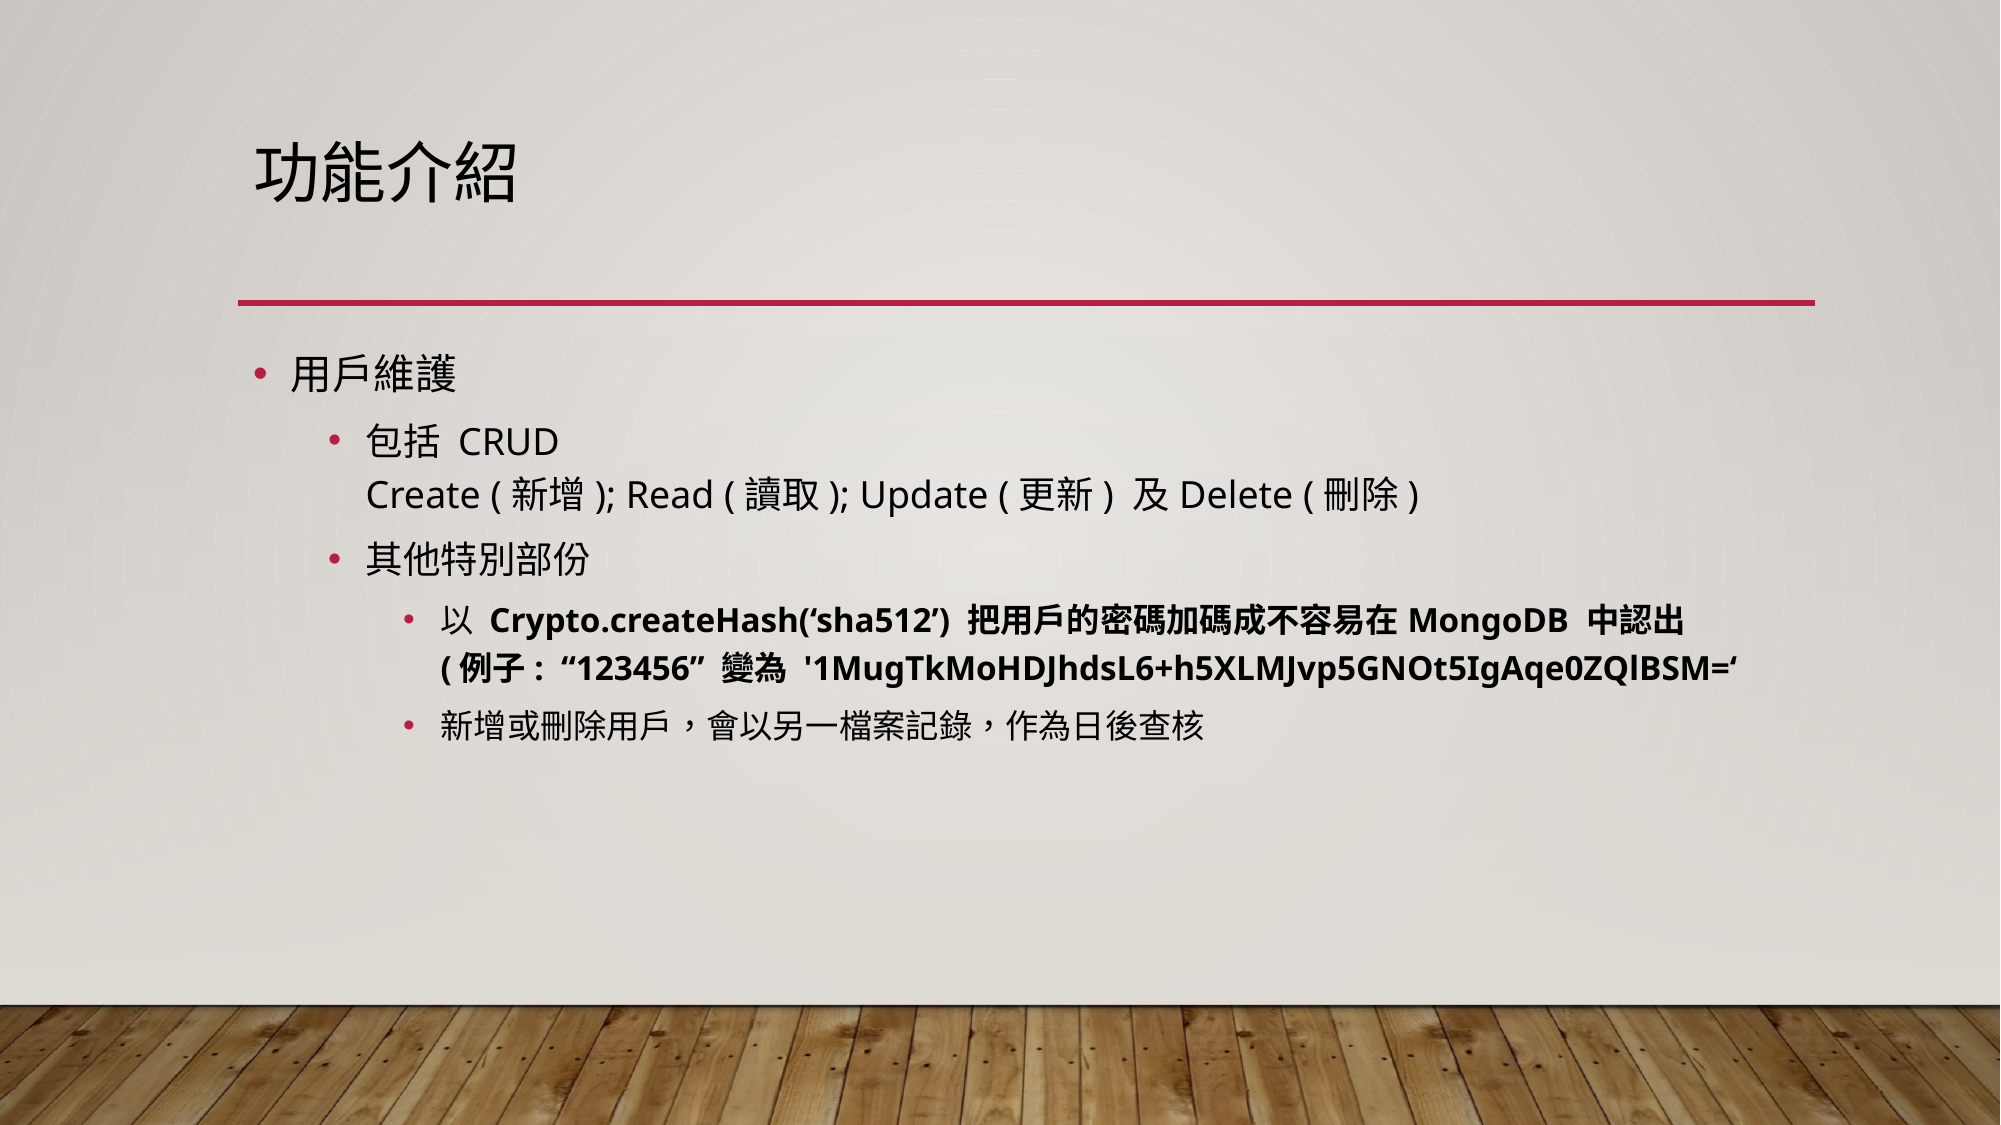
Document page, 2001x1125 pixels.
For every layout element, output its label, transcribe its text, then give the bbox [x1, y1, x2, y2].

title 功能介紹 [238, 131, 1814, 305]
picture [0, 1005, 2000, 1125]
list 用戶維護 包括 CRUD Create (新增); Read (讀取); Update (更新) 及Delete (刪除) 其他特別部份 以 Crypto.createHash(‘sha512’) 把用戶的密碼加碼成不容易在MongoDB 中認出 (例子: “123456” 變為 '1MugTkMoHDJhdsL6+h5XLMJvp5GNOt5IgAqe0ZQlBSM=‘ 新增或刪除用戶，會以另一檔案記錄，作為日後查核 [238, 330, 1814, 897]
